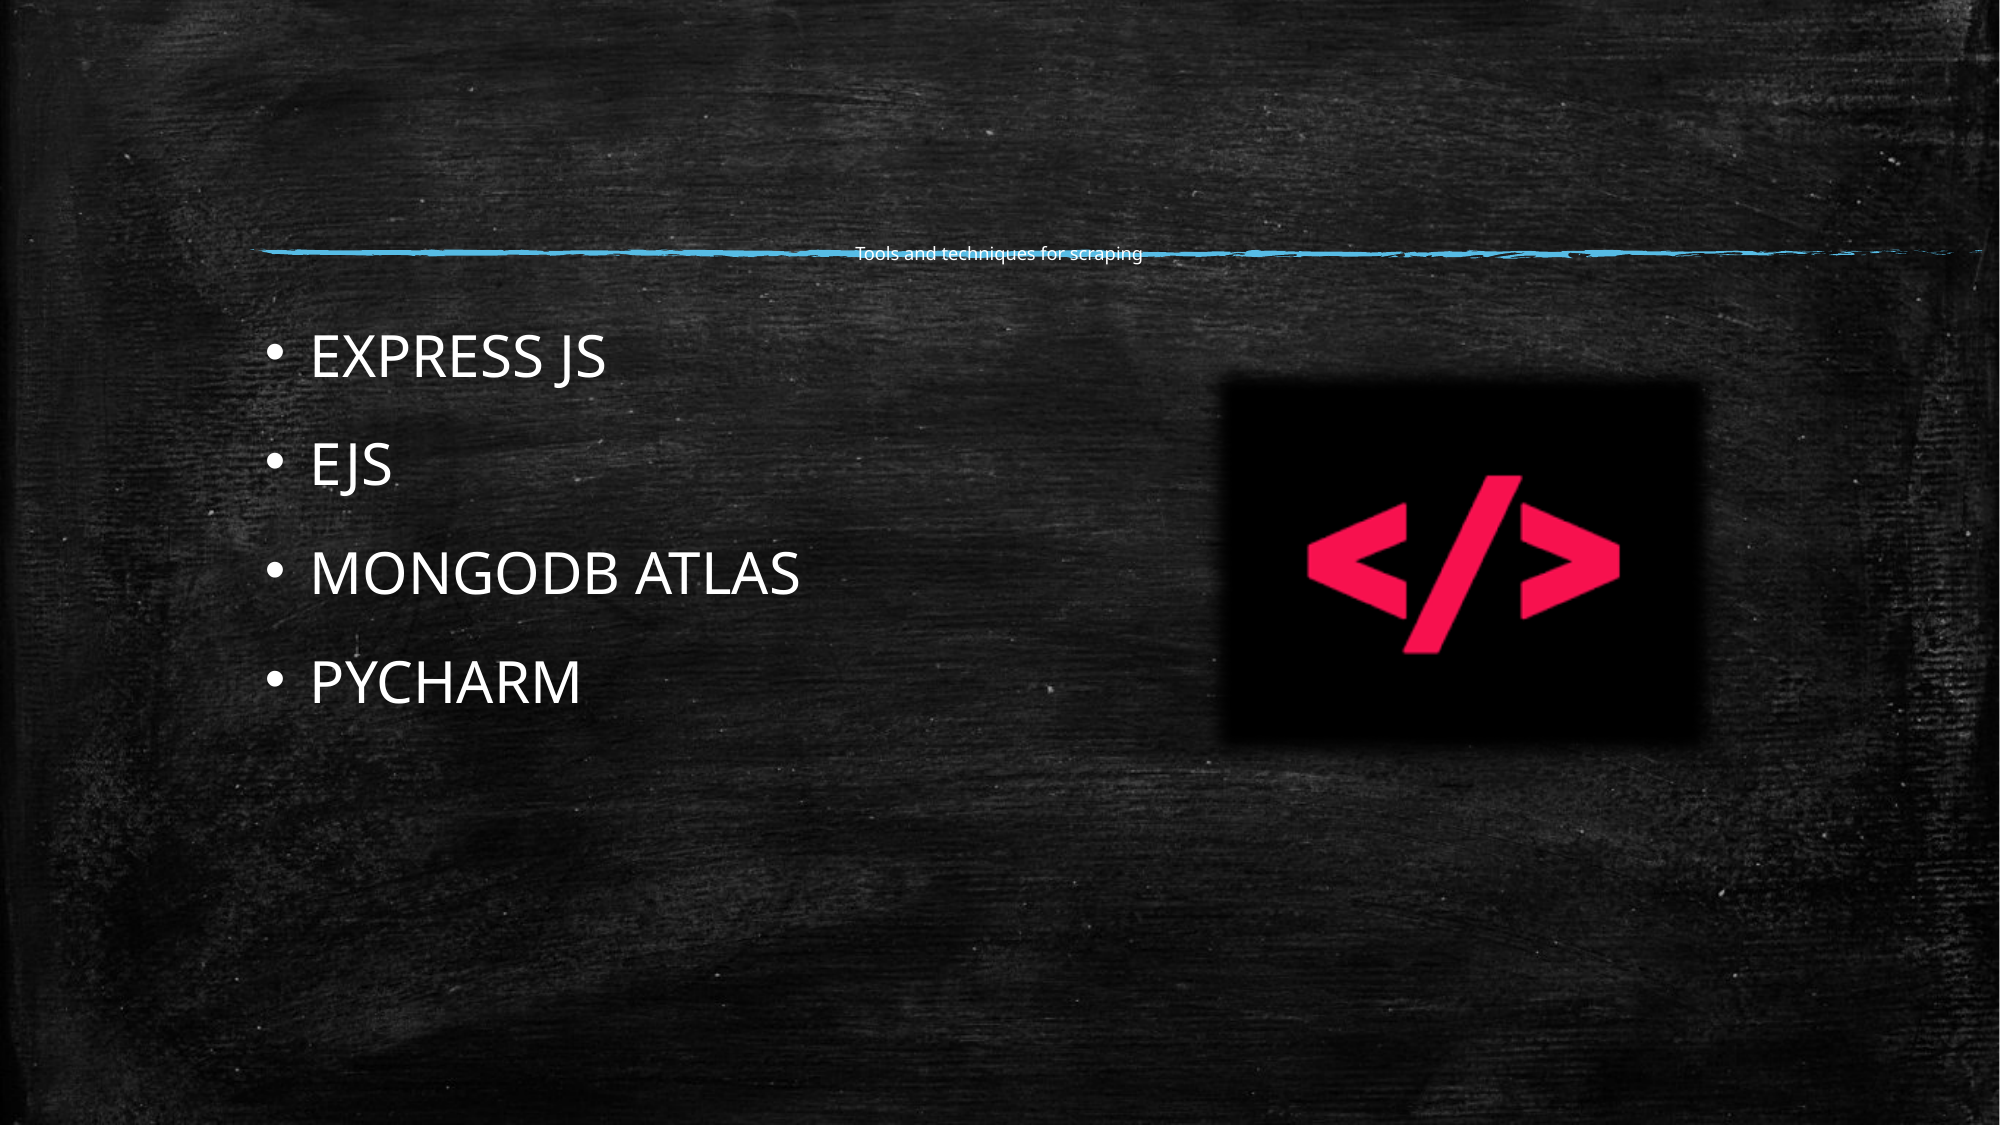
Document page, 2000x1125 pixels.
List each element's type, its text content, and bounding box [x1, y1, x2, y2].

list EXPRESS JS EJS MONGODB ATLAS PYCHARM [249, 312, 1750, 1013]
picture [1199, 357, 1725, 768]
title Tools and techniques for scraping [249, 162, 1750, 293]
